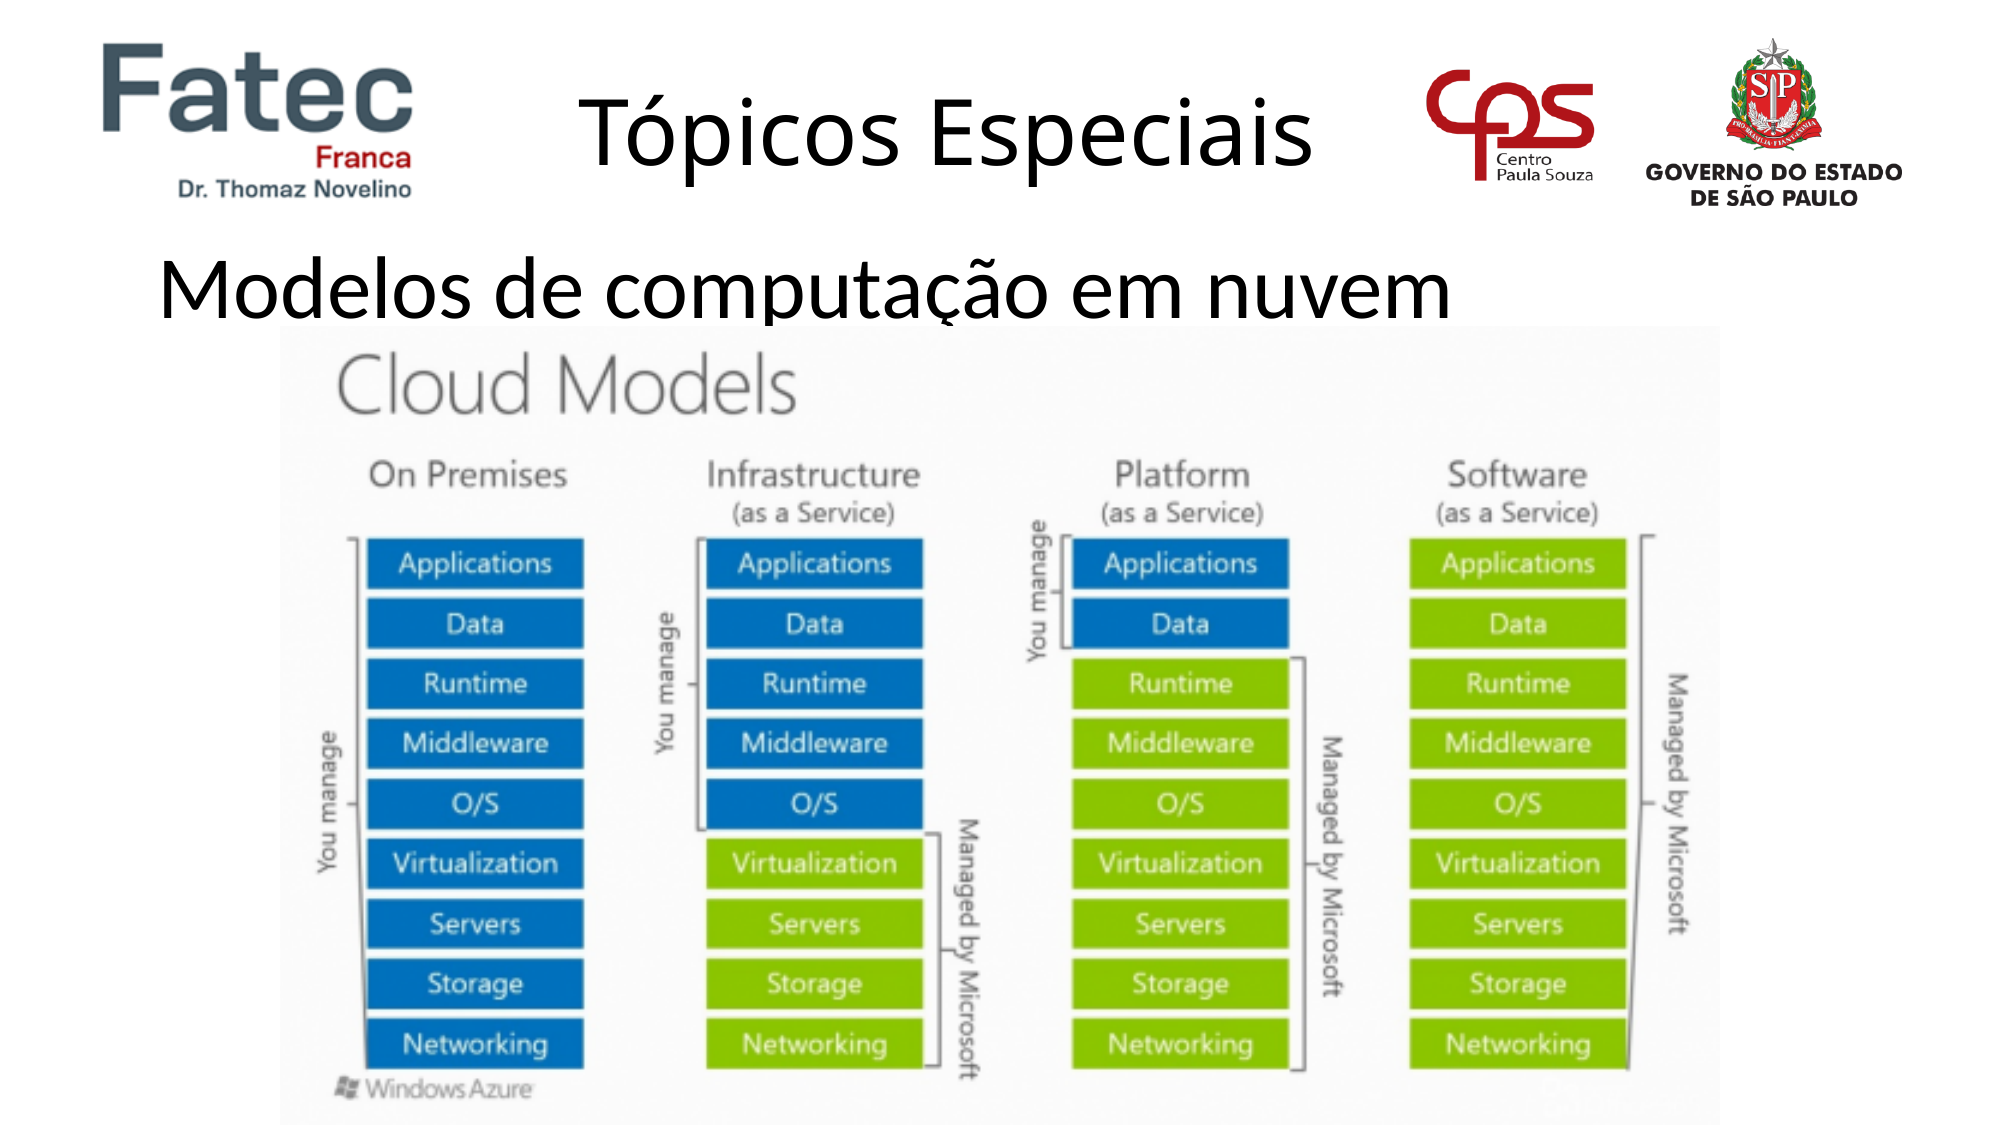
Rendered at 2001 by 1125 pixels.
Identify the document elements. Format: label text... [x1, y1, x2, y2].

picture [99, 38, 419, 201]
text_box Modelos de computação em nuvem [137, 219, 1808, 347]
picture [280, 325, 1720, 1125]
picture [1322, 38, 1902, 206]
